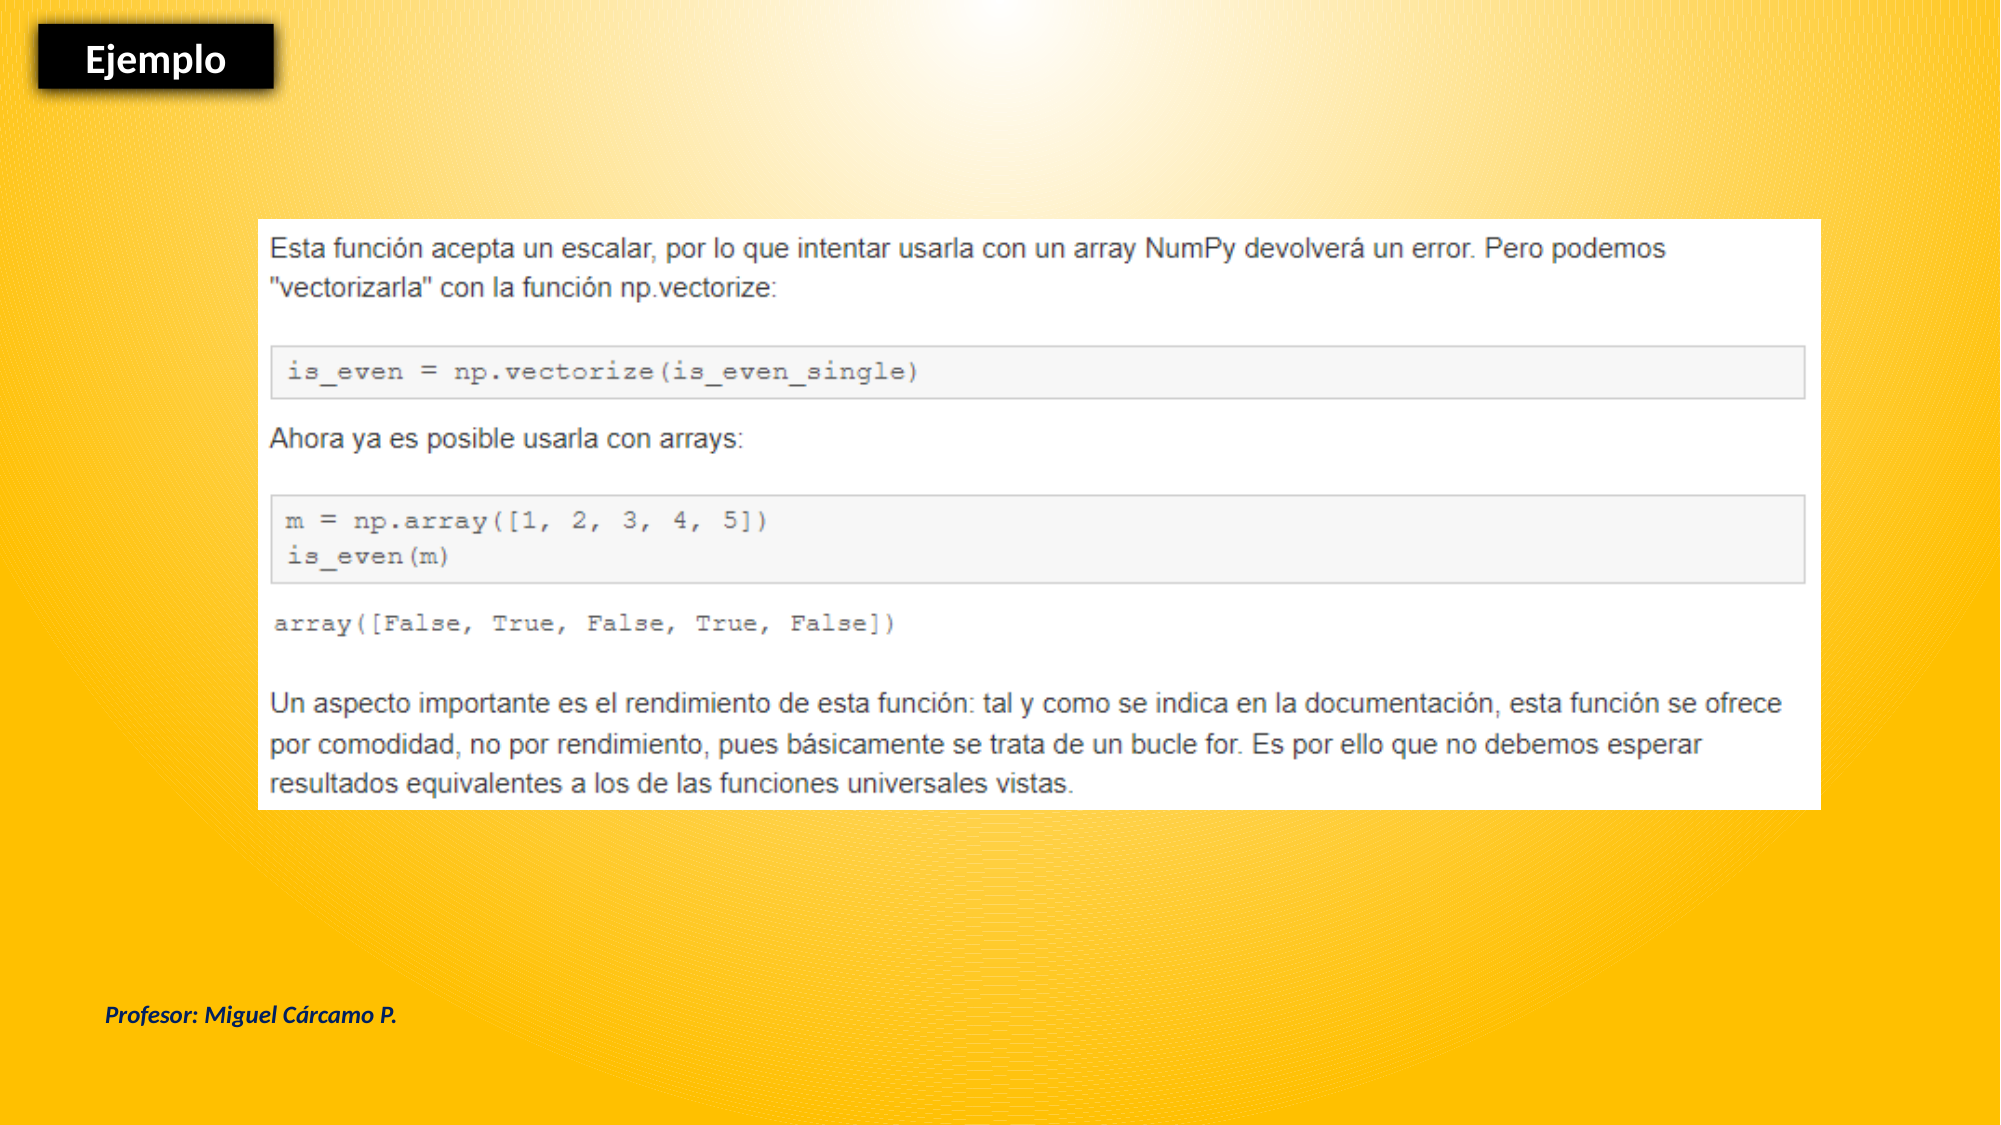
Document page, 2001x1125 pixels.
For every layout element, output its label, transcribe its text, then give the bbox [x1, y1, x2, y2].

text_box Ejemplo [38, 23, 274, 89]
picture [257, 219, 1821, 810]
